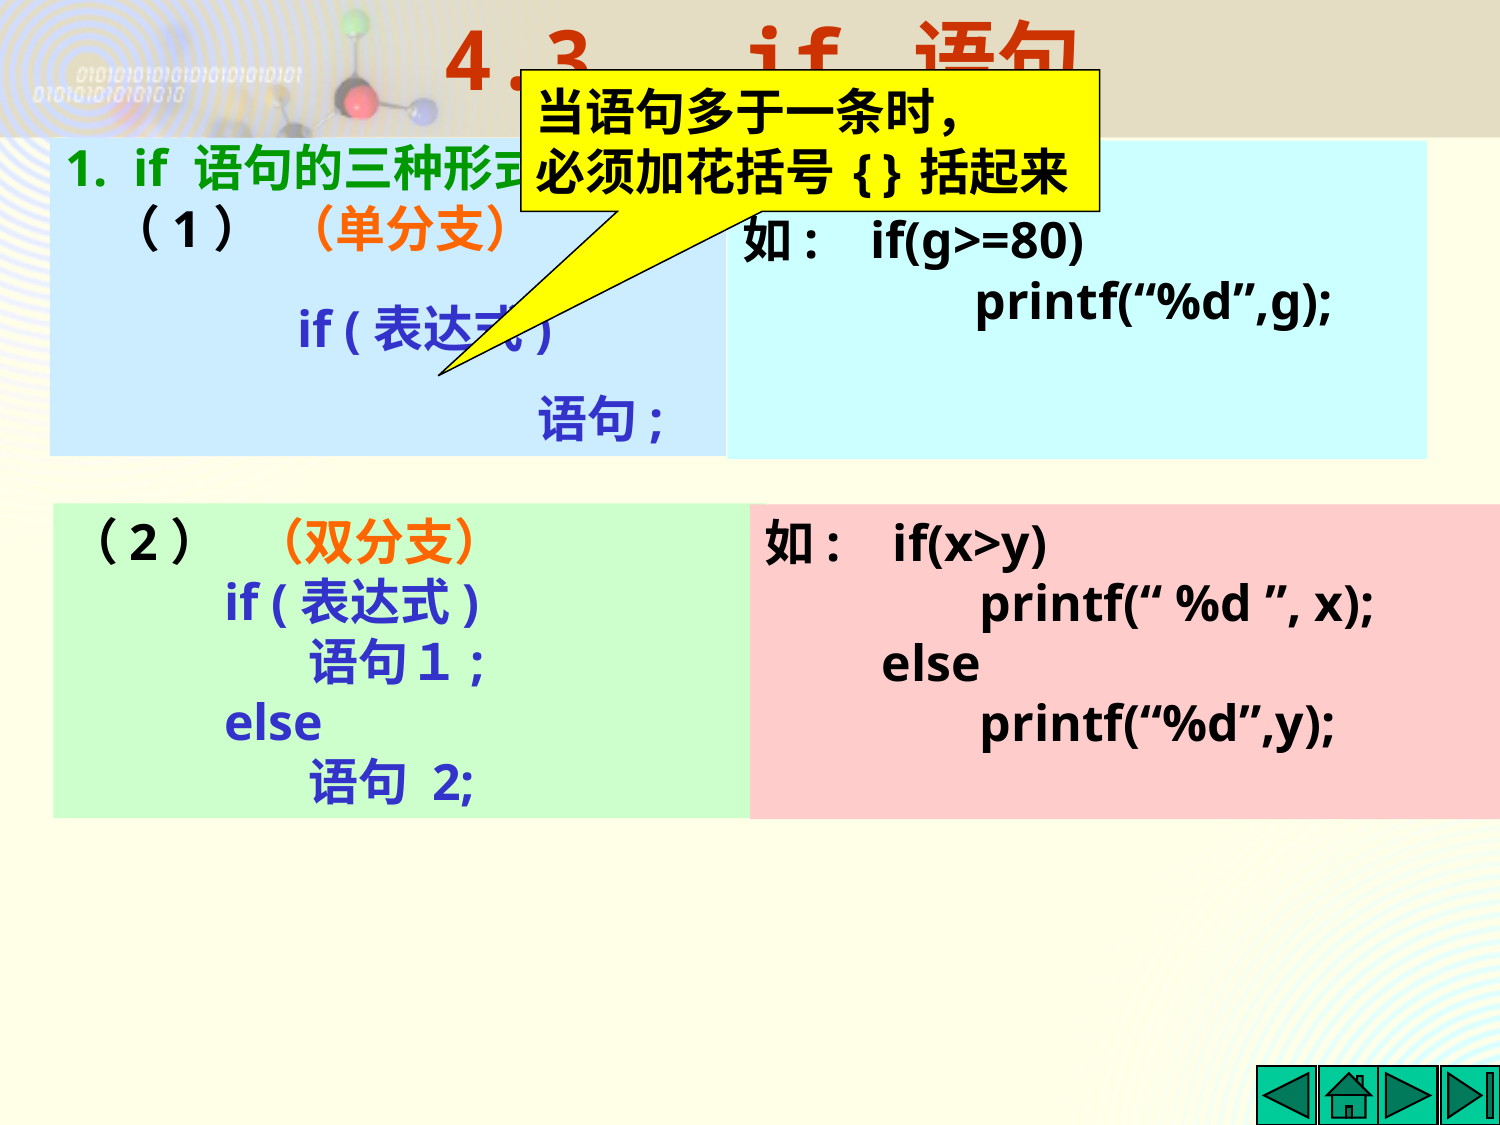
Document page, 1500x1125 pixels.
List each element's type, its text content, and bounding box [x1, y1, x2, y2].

text_box 当语句多于一条时， 必须加花括号{}括起来 [438, 69, 1100, 376]
text_box 4.3 if 语句 [324, 0, 1200, 115]
text_box 1. if 语句的三种形式 （1） （单分支） if (表达式) 语句; [49, 138, 727, 457]
text_box 如: if(g>=80) printf(“%d”,g); [727, 140, 1427, 460]
text_box 如: if(x>y) printf(“ %d ”, x); else printf(“%d”,y); [749, 504, 1500, 820]
text_box （2） （双分支） if (表达式) 语句１; else 语句 2; [53, 503, 766, 819]
